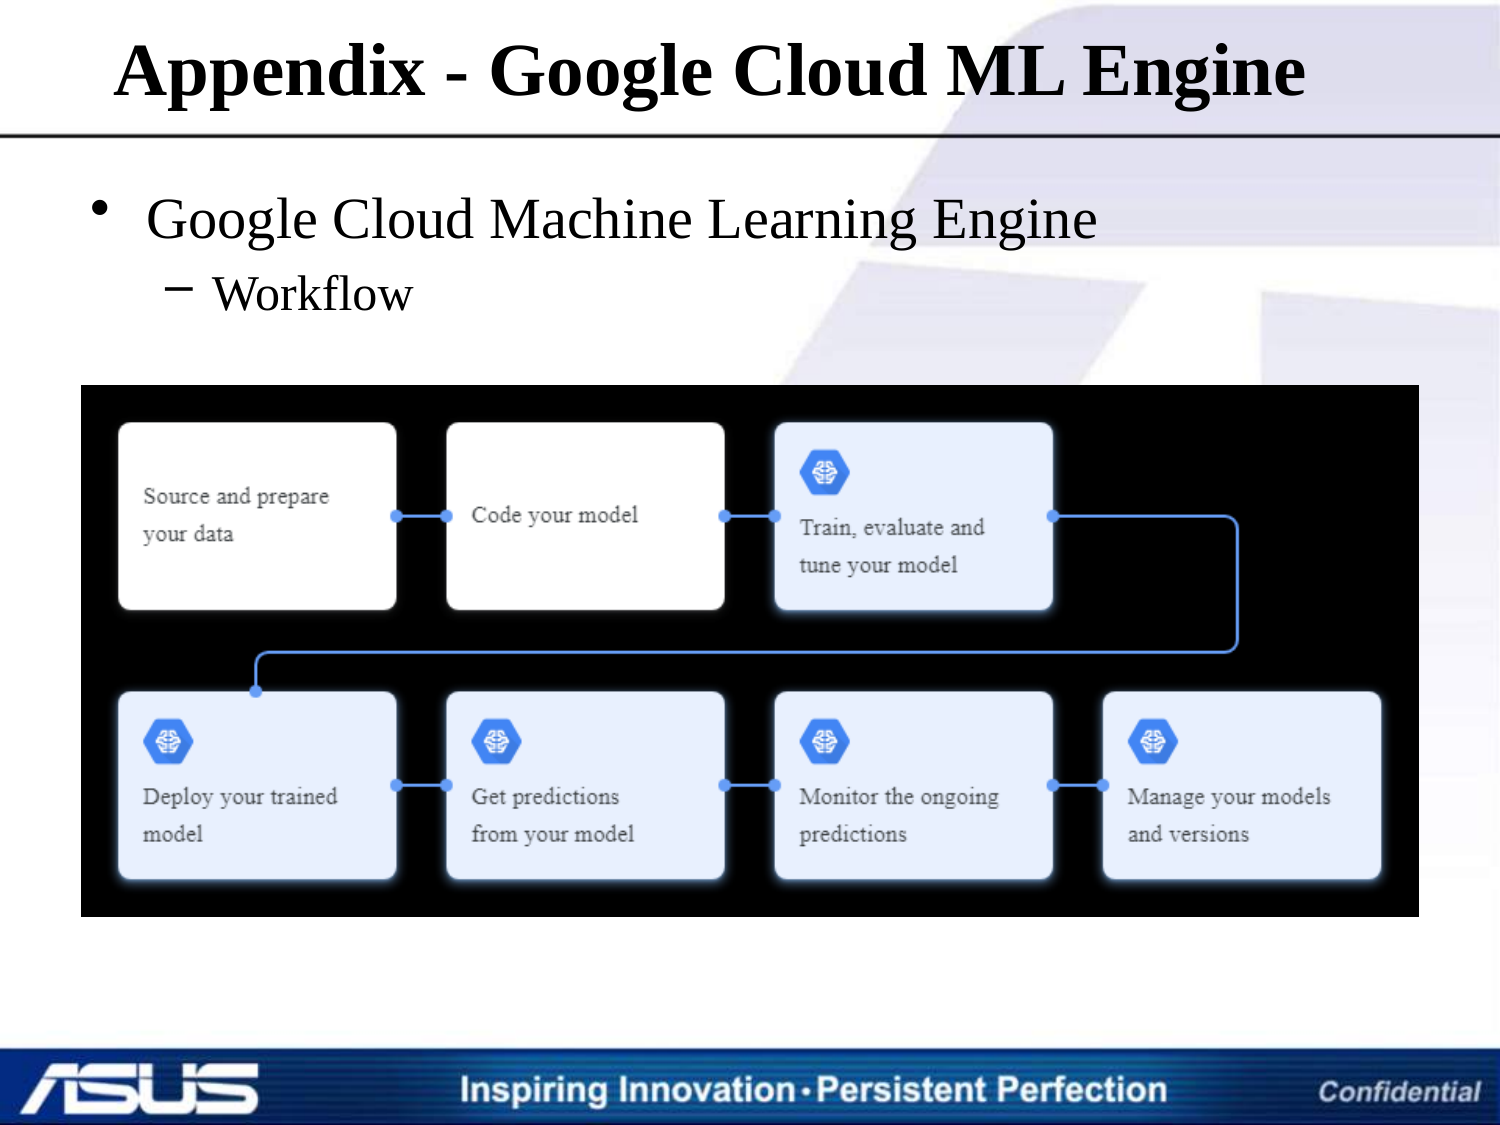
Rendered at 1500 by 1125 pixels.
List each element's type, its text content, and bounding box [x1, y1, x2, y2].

list Google Cloud Machine Learning Engine Workflow [75, 172, 1425, 1005]
picture [0, 0, 1500, 1125]
title Appendix - Google Cloud ML Engine [98, 0, 1436, 136]
